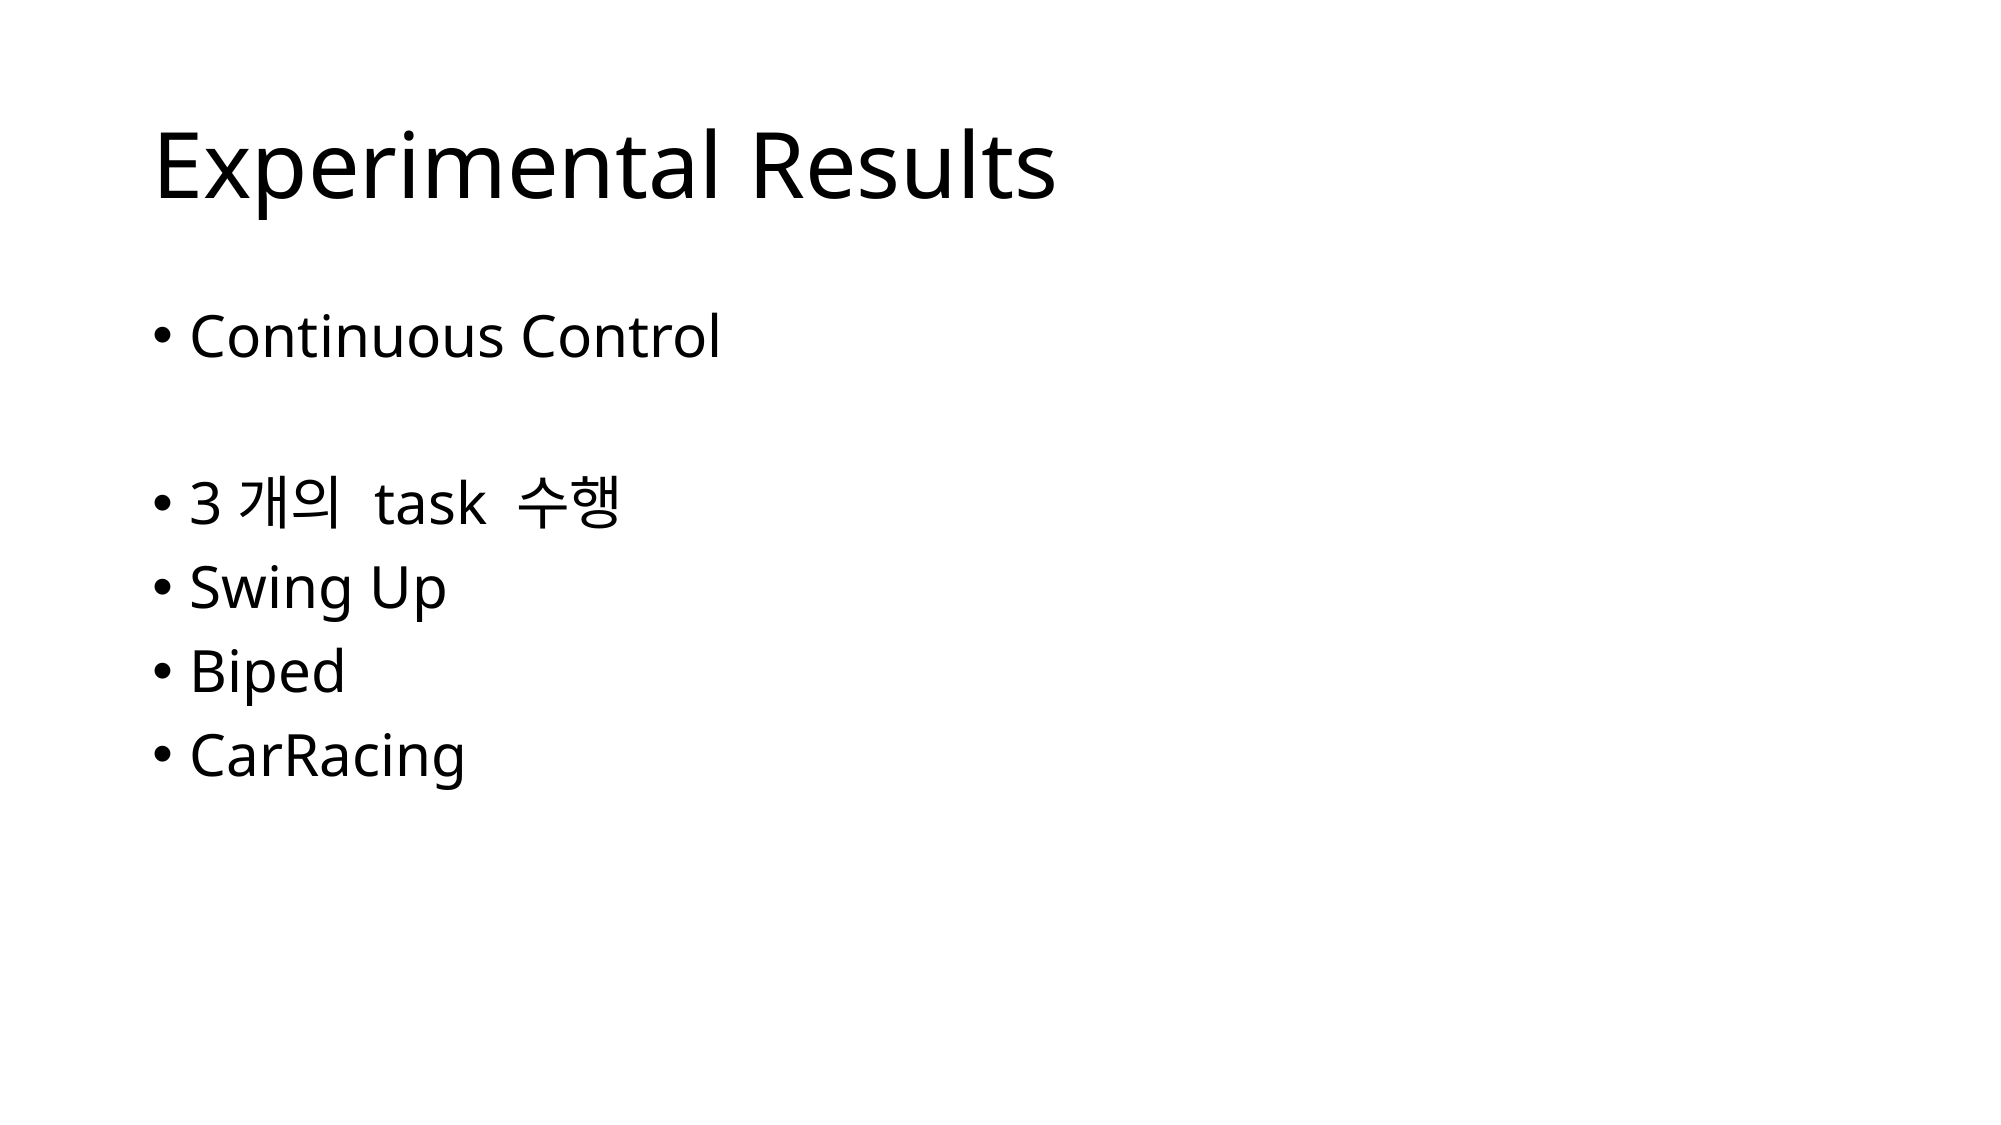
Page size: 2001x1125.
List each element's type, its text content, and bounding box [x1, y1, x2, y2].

title Experimental Results [137, 59, 1863, 278]
list Continuous Control 3개의 task 수행 Swing Up Biped CarRacing [137, 299, 1863, 1014]
